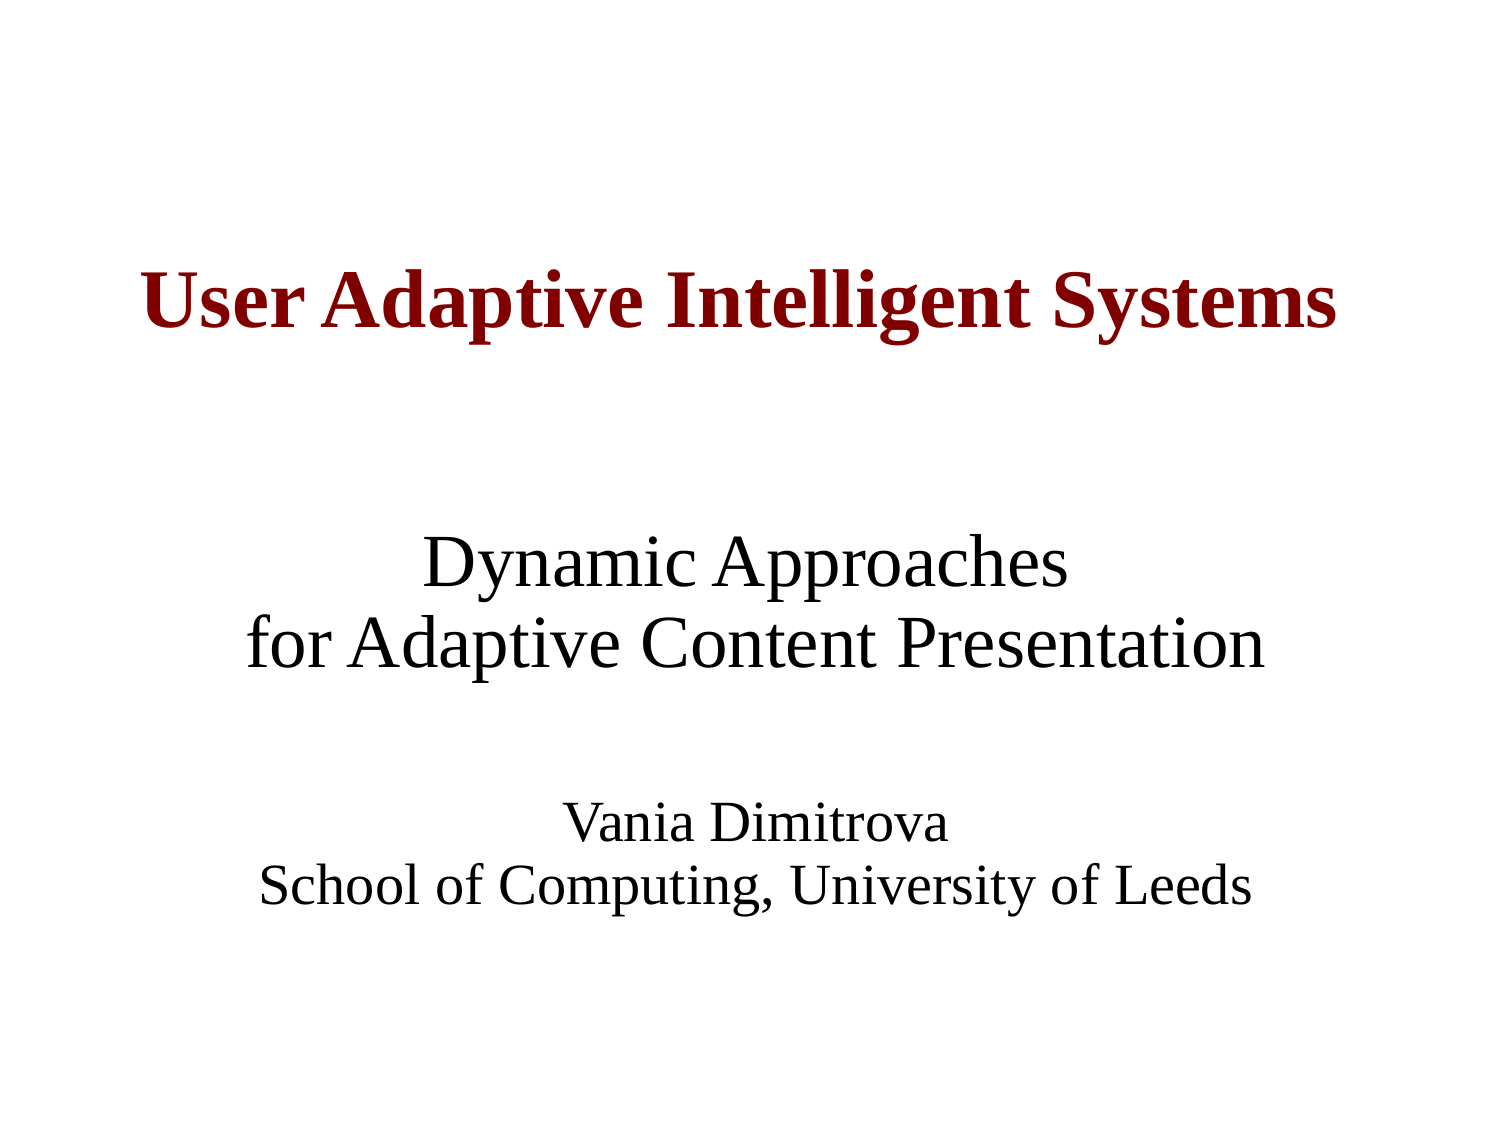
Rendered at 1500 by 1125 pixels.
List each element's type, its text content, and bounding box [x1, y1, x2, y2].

subtitle Dynamic Approaches for Adaptive Content Presentation Vania Dimitrova School of Computing, University of Leeds [53, 408, 1459, 1024]
title User Adaptive Intelligent Systems [0, 200, 1500, 388]
